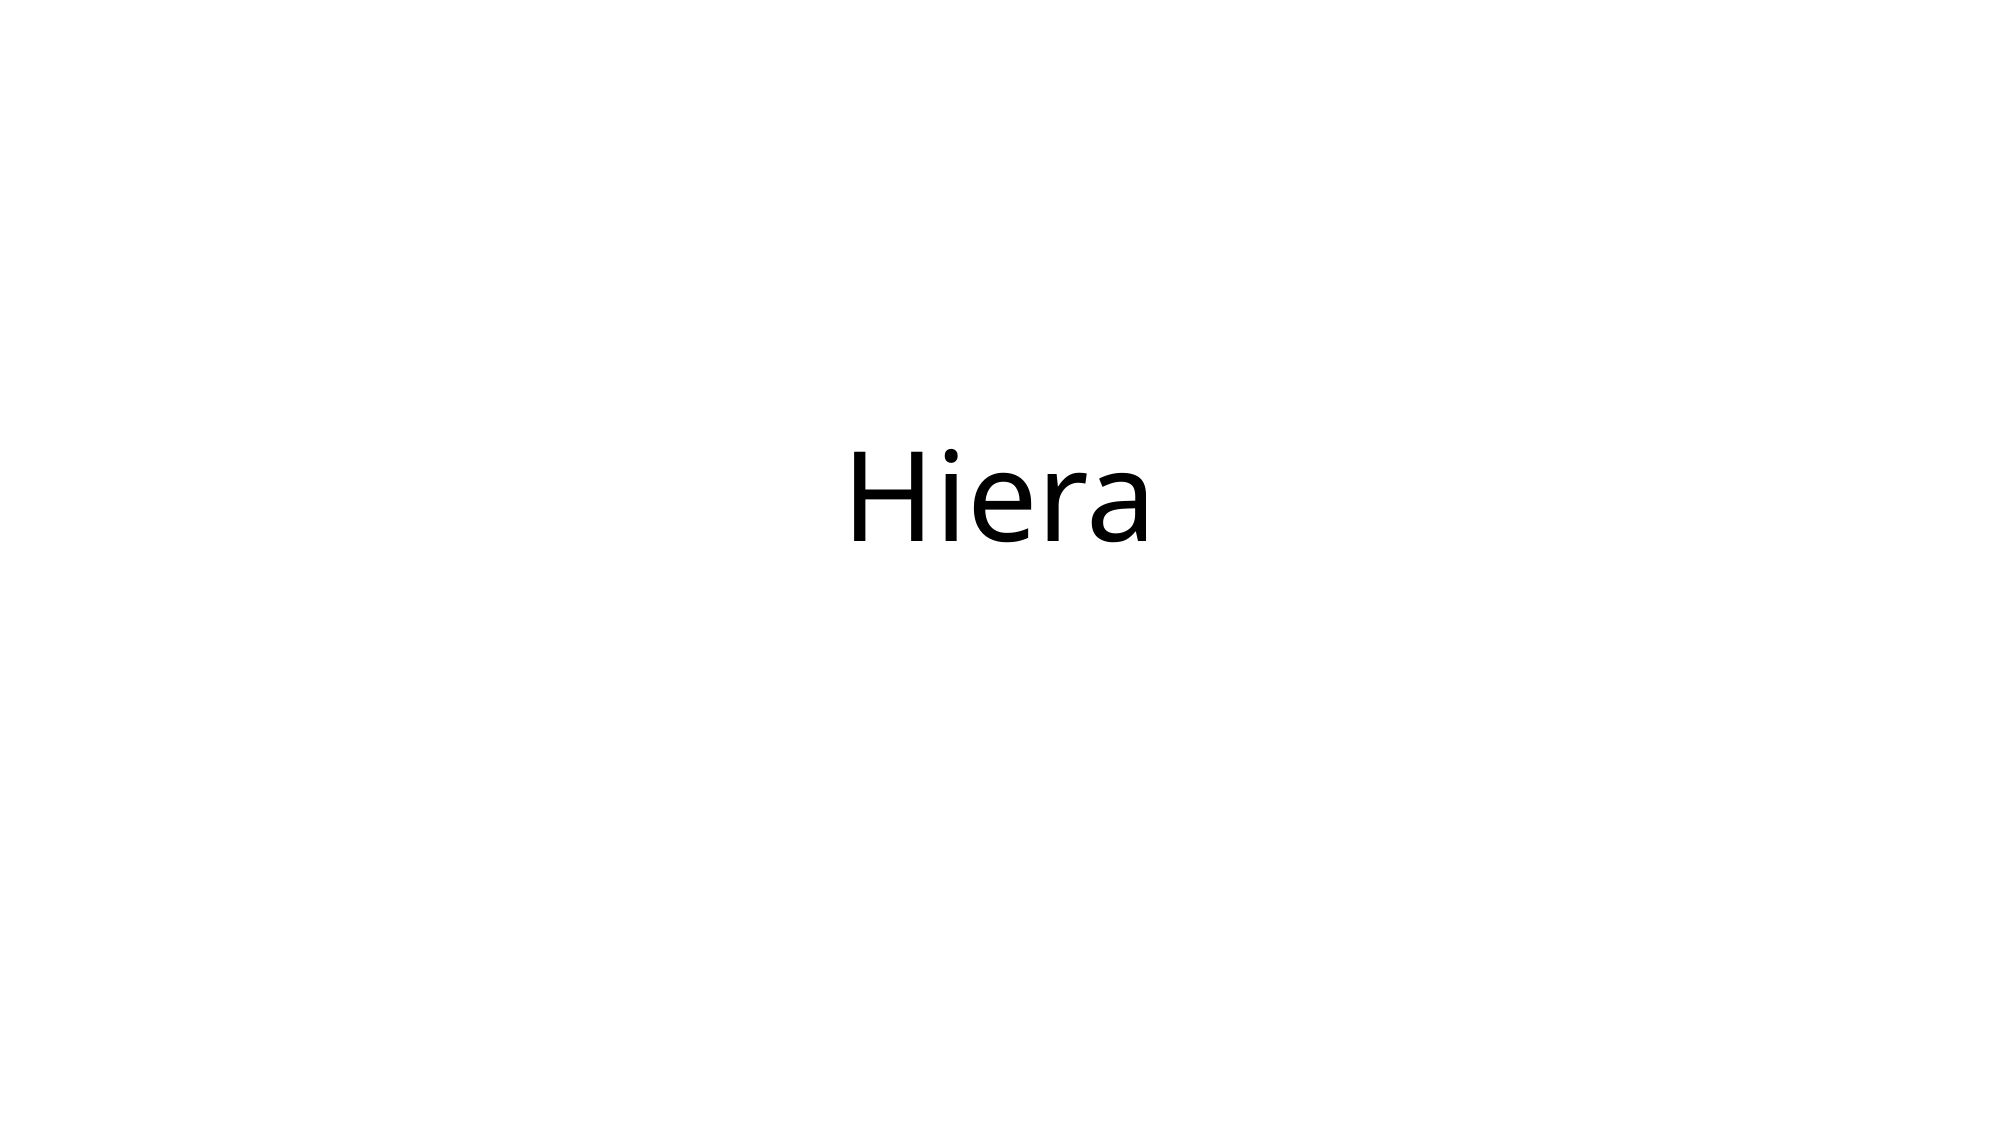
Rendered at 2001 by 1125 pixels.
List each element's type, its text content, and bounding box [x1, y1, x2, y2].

title Hiera [249, 184, 1750, 576]
